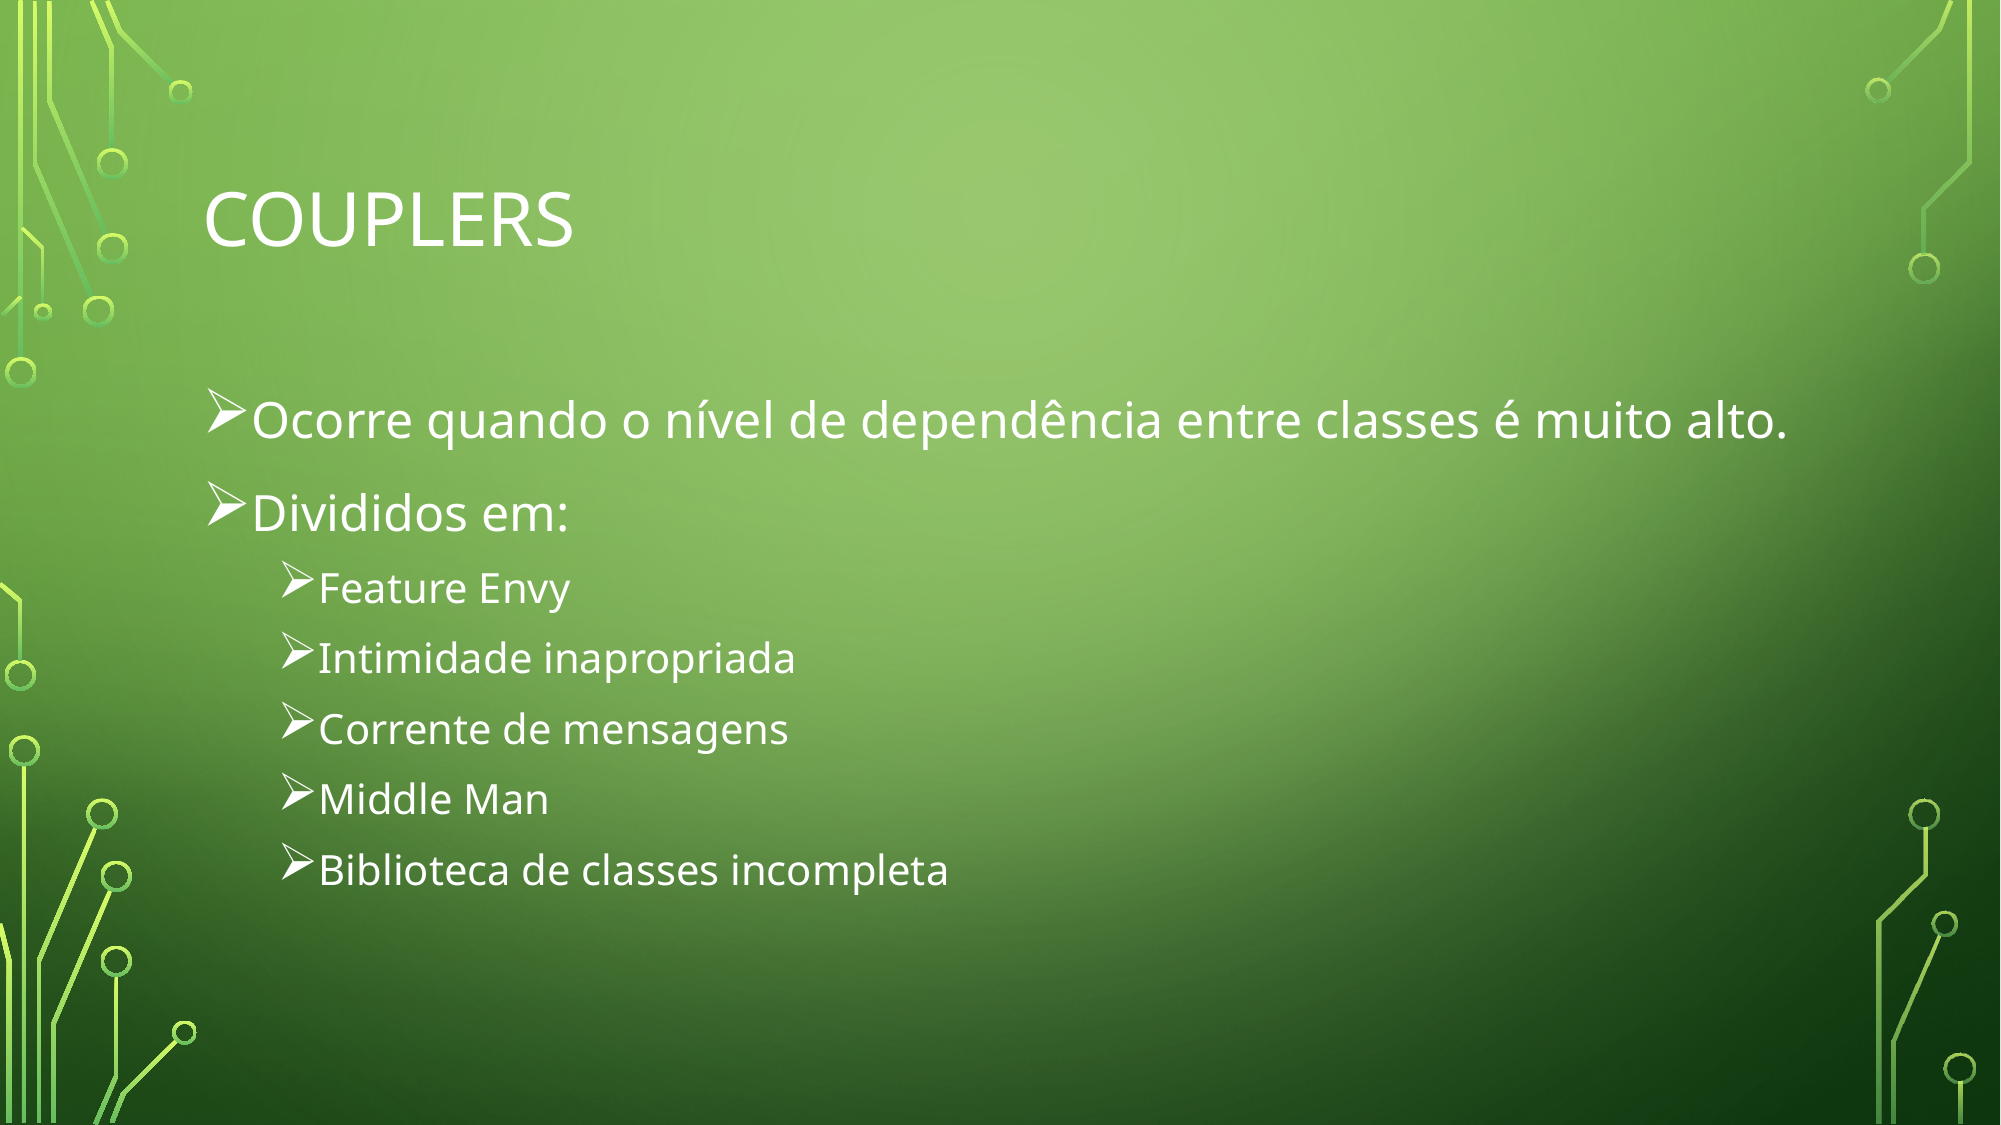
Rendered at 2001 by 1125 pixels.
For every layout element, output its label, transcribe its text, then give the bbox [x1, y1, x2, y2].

title Couplers [187, 101, 1813, 344]
list Ocorre quando o nível de dependência entre classes é muito alto. Divididos em: Feature Envy Intimidade inapropriada Corrente de mensagens Middle Man Biblioteca de classes incompleta [187, 369, 1813, 950]
